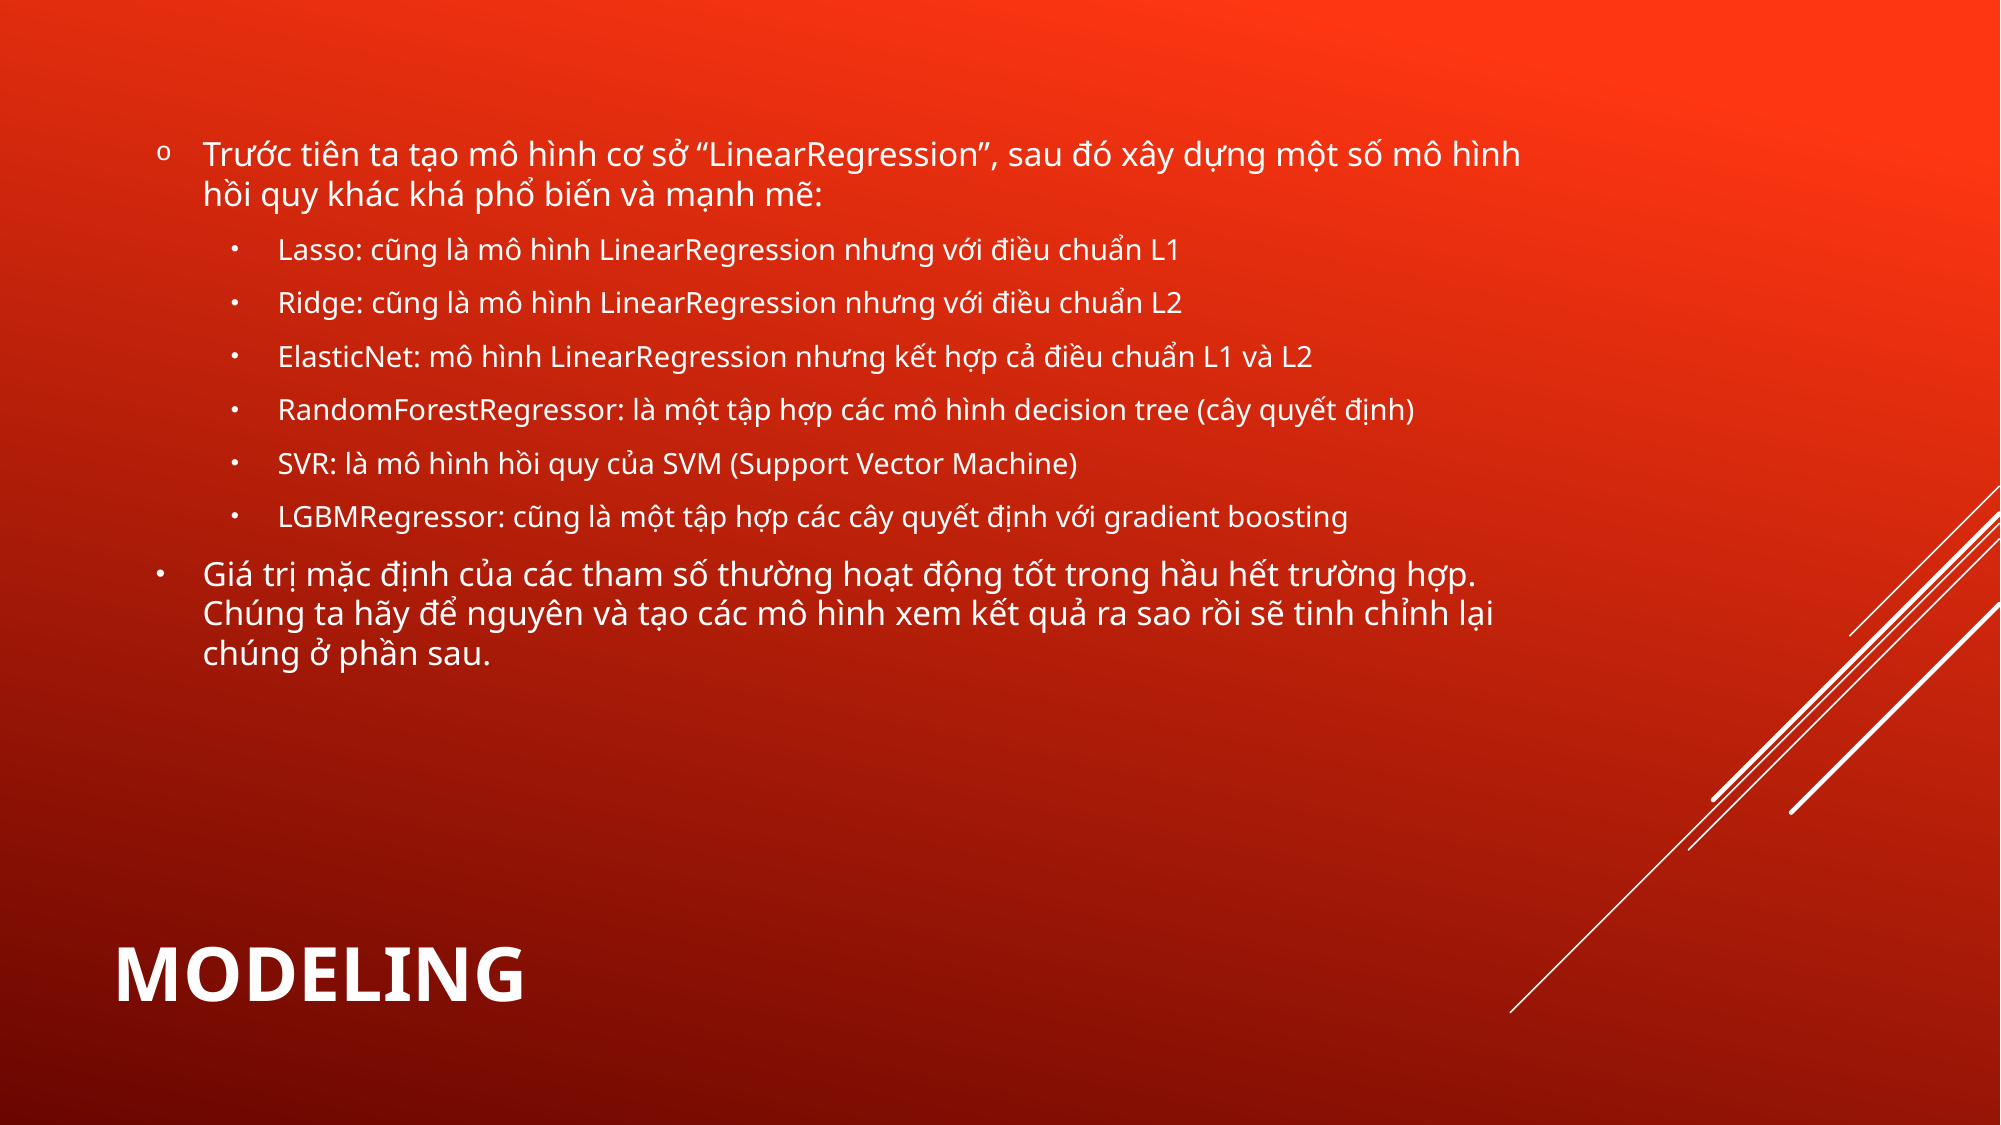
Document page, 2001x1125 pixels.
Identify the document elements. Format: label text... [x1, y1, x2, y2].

title modeling [97, 918, 1498, 1125]
list Trước tiên ta tạo mô hình cơ sở “LinearRegression”, sau đó xây dựng một số mô hình hồi quy khác khá phổ biến và mạnh mẽ: Lasso: cũng là mô hình LinearRegression nhưng với điều chuẩn L1 Ridge: cũng là mô hình LinearRegression nhưng với điều chuẩn L2 ElasticNet: mô hình LinearRegression nhưng kết hợp cả điều chuẩn L1 và L2 RandomForestRegressor: là một tập hợp các mô hình decision tree (cây quyết định) SVR: là mô hình hồi quy của SVM (Support Vector Machine) LGBMRegressor: cũng là một tập hợp các cây quyết định với gradient boosting Giá trị mặc định của các tham số thường hoạt động tốt trong hầu hết trường hợp. Chúng ta hãy để nguyên và tạo các mô hình xem kết quả ra sao rồi sẽ tinh chỉnh lại chúng ở phần sau. [140, 125, 1595, 876]
